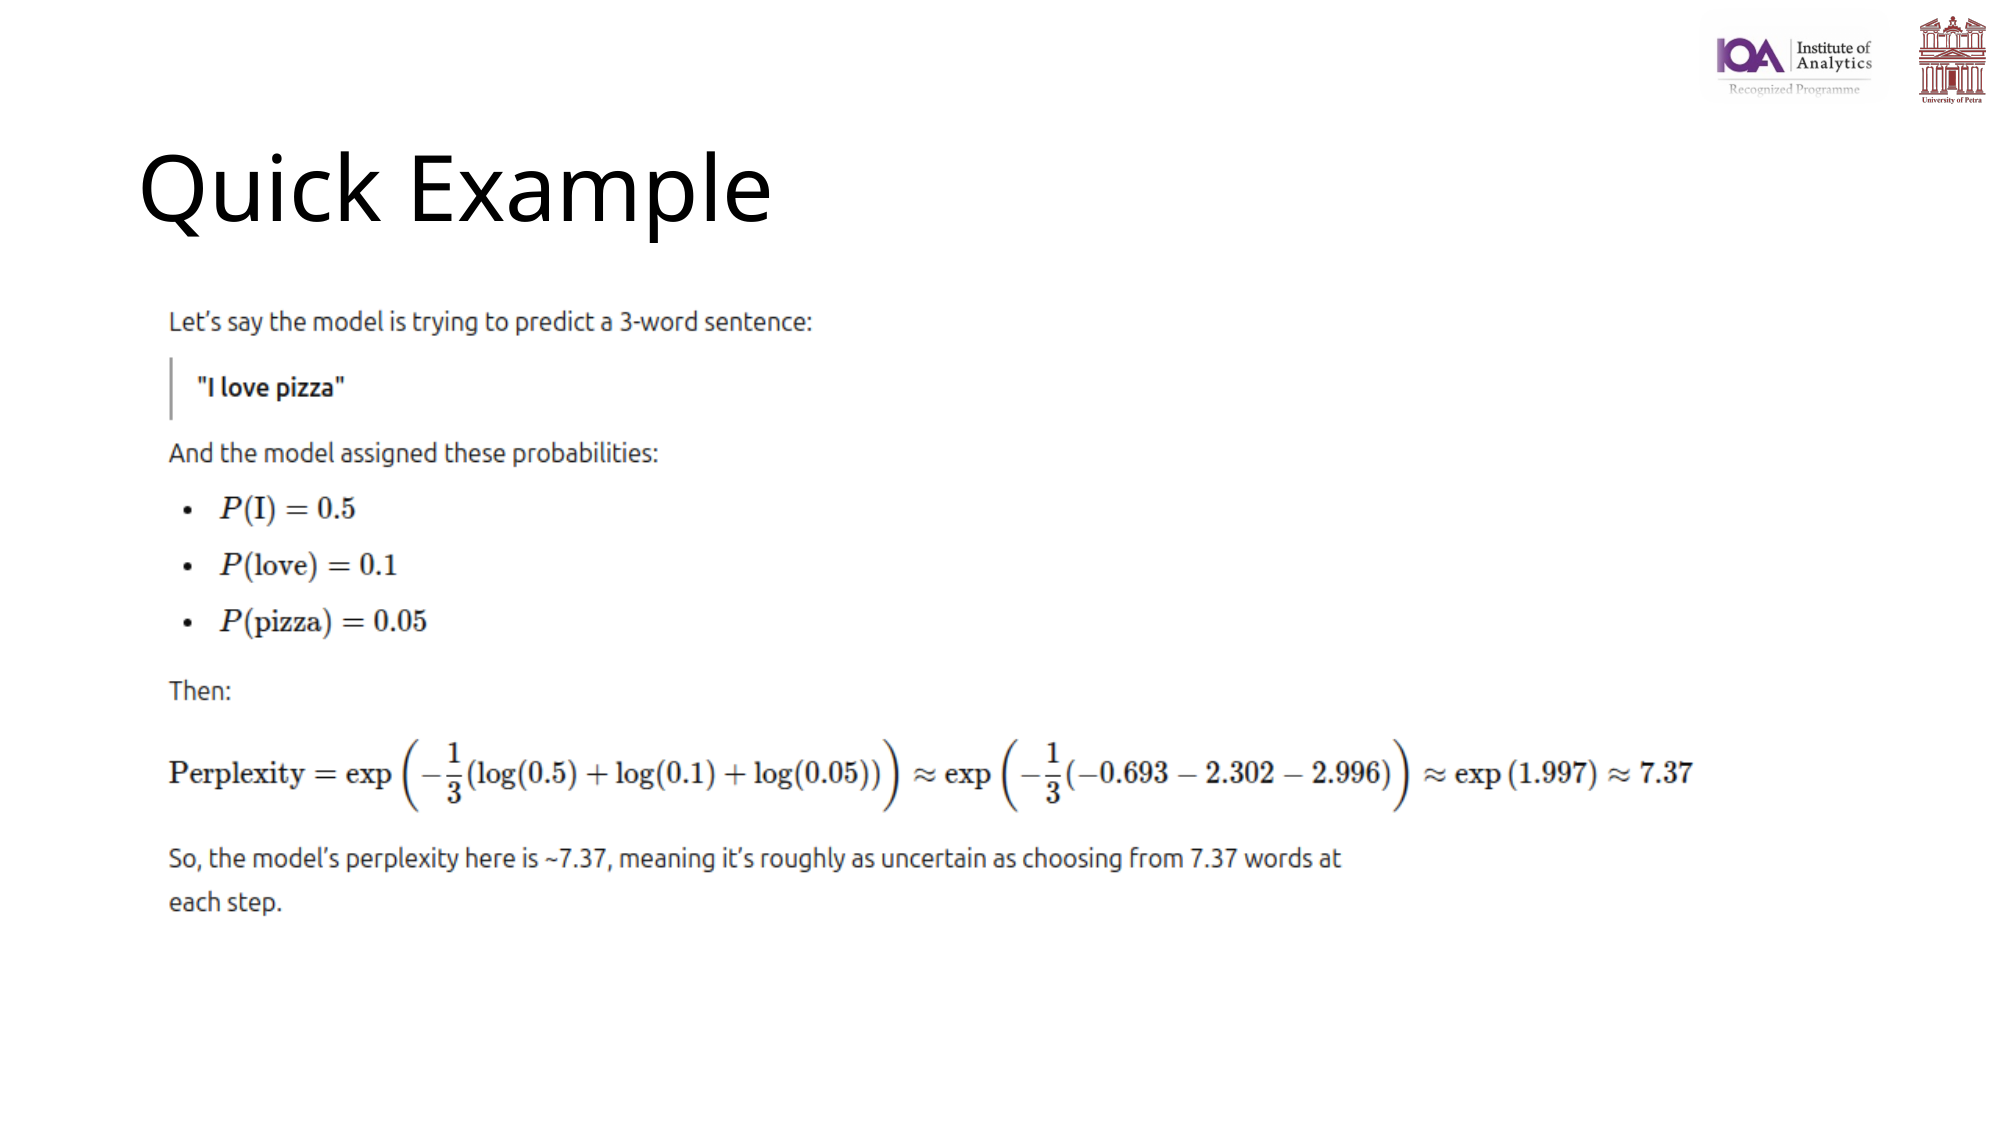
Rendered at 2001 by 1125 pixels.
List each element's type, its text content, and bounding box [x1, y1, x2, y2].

title Quick Example [137, 130, 1863, 254]
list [137, 303, 1735, 960]
picture [1728, 37, 1861, 75]
picture [1919, 16, 1986, 111]
